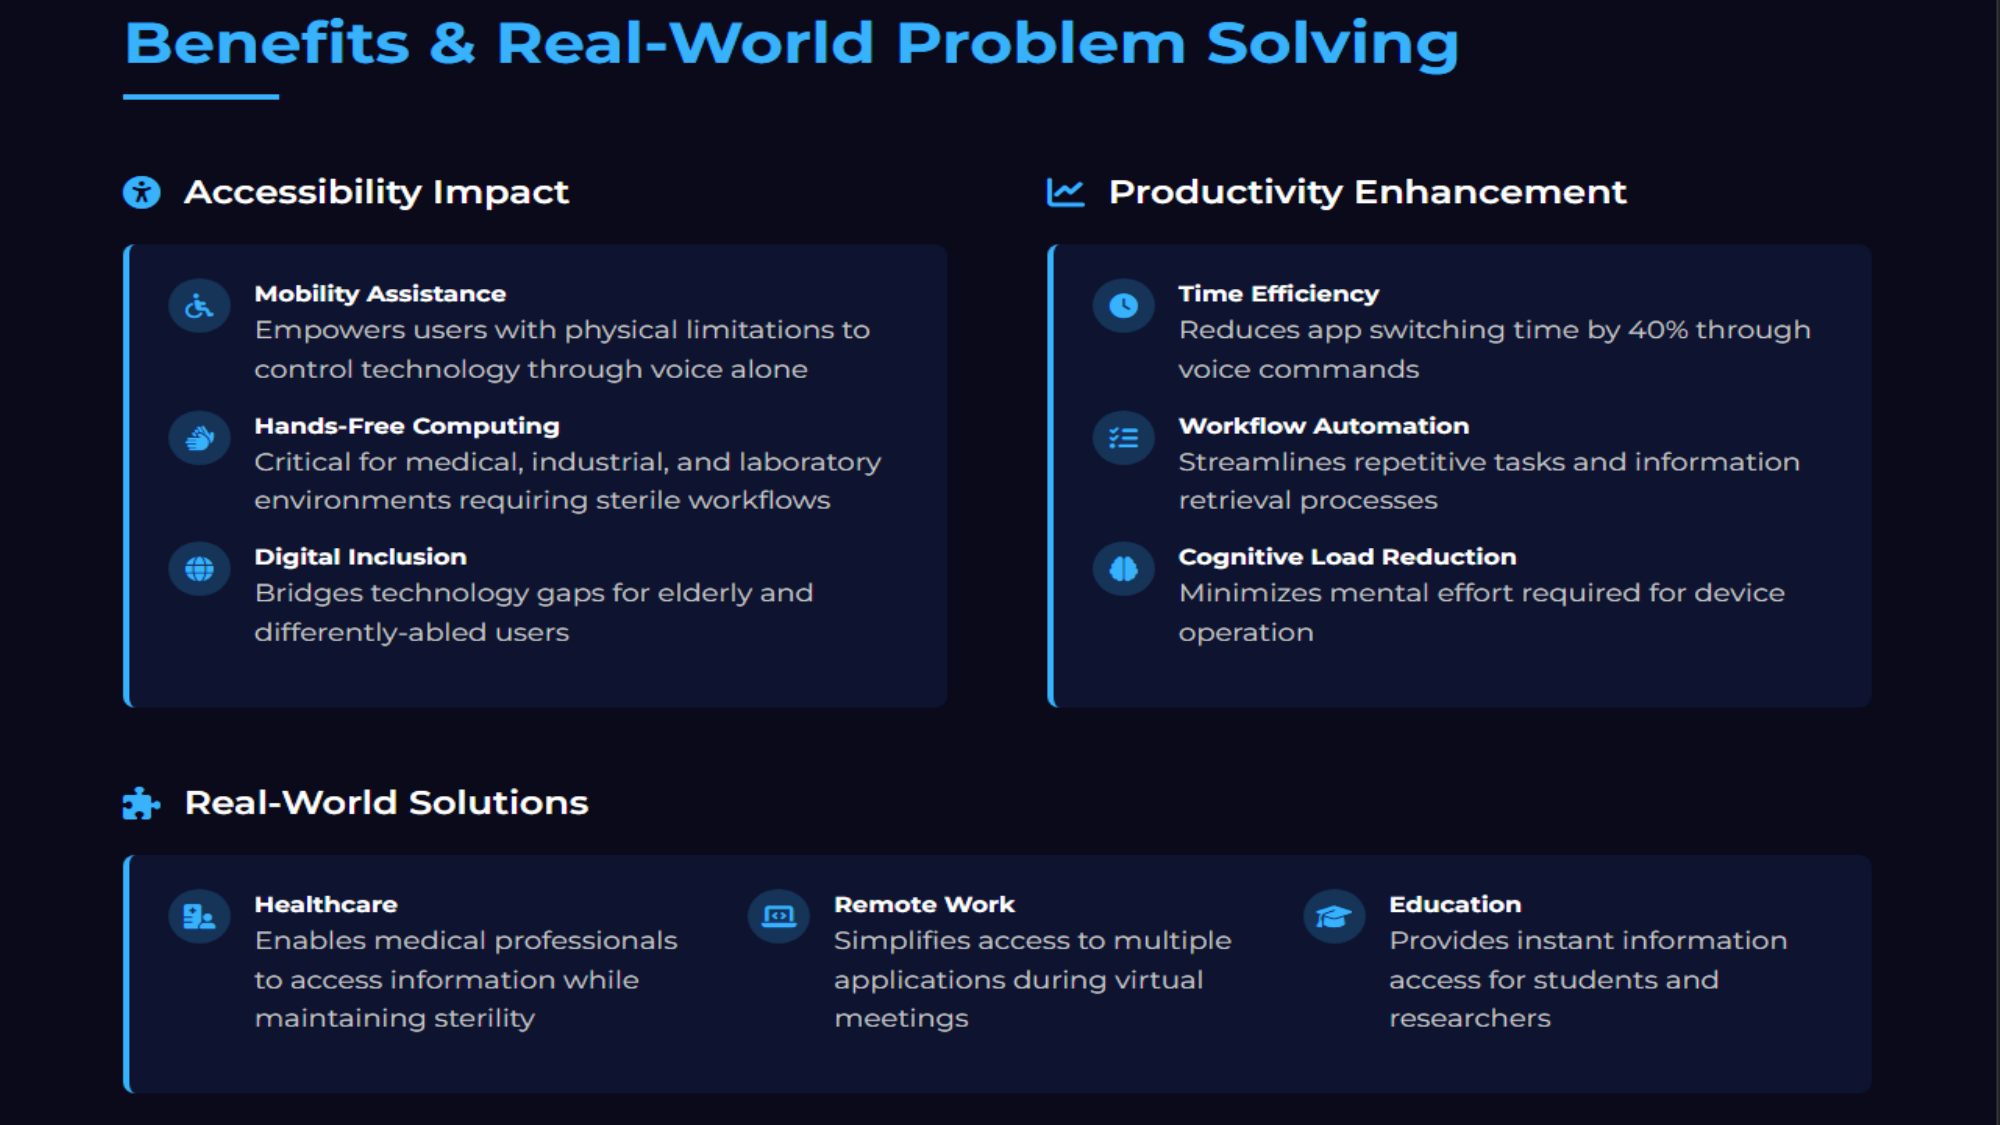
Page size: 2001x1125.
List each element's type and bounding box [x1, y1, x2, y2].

list [0, 0, 2000, 1125]
